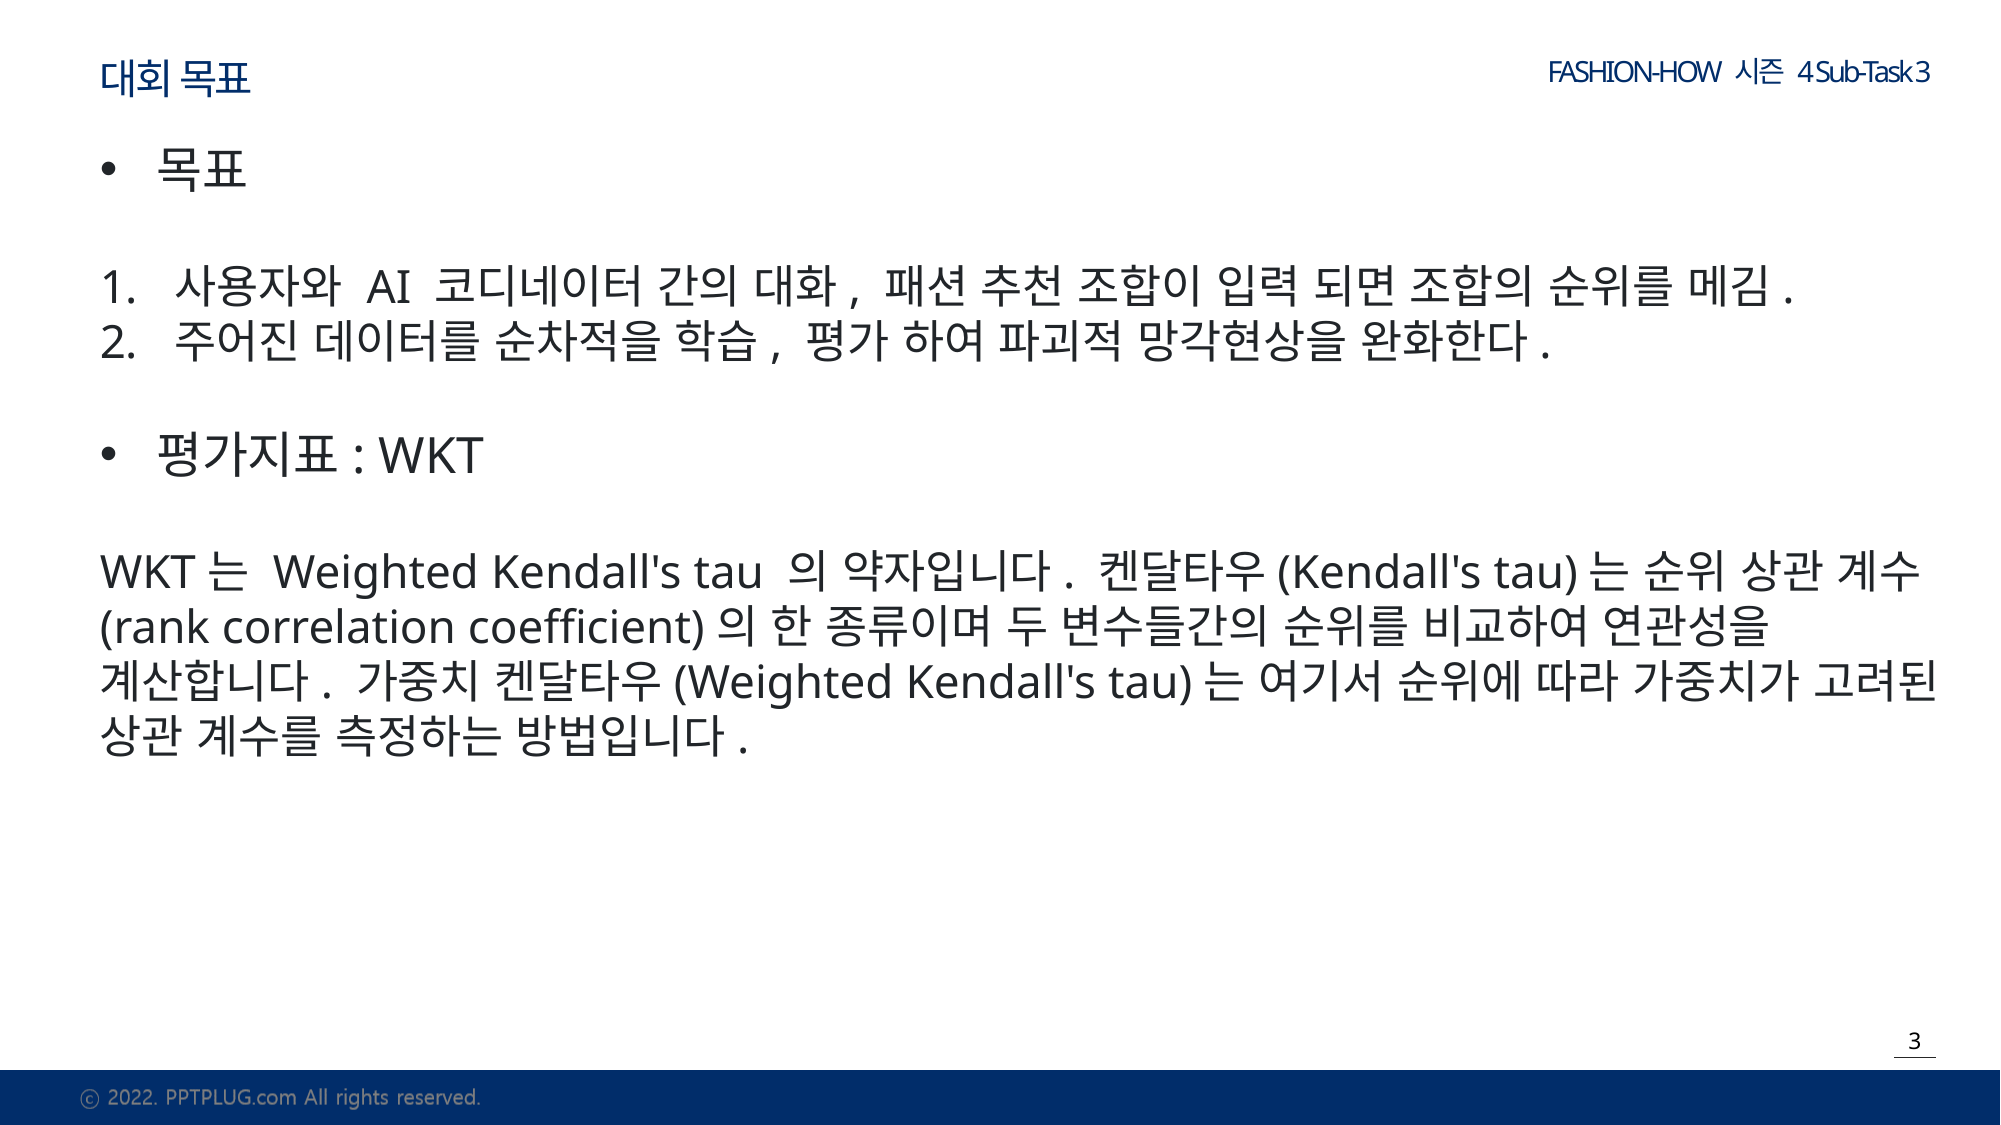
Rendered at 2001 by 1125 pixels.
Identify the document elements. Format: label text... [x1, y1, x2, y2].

list 대회 목표 [85, 18, 1000, 122]
text_box 목표 사용자와 AI 코디네이터 간의 대화, 패션 추천 조합이 입력 되면 조합의 순위를 메김. 주어진 데이터를 순차적을 학습, 평가 하여 파괴적 망각현상을 완화한다. 평가지표: WKT WKT는 Weighted Kendall's tau 의 약자입니다. 켄달타우(Kendall's tau)는 순위 상관 계수(rank correlation coefficient)의 한 종류이며 두 변수들간의 순위를 비교하여 연관성을 계산합니다. 가중치 켄달타우(Weighted Kendall's tau)는 여기서 순위에 따라 가중치가 고려된 상관 계수를 측정하는 방법입니다. [85, 130, 1975, 771]
picture [0, 1070, 2000, 1125]
